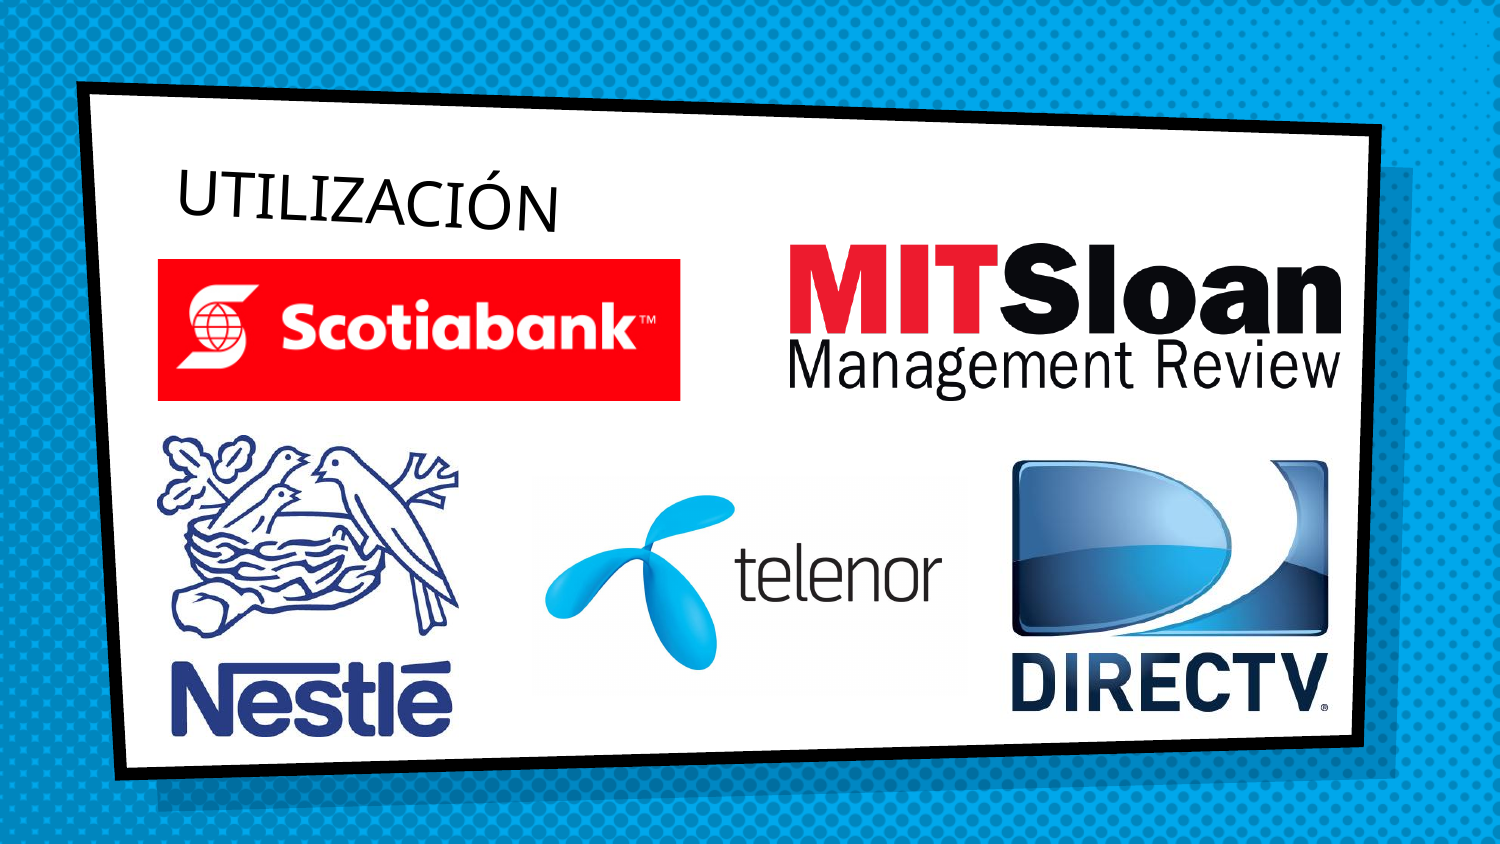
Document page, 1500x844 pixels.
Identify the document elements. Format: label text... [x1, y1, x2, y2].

picture [157, 259, 681, 401]
picture [998, 443, 1341, 729]
picture [157, 434, 460, 737]
picture [789, 243, 1341, 401]
picture [531, 475, 969, 696]
title UTILIZACIÓN [157, 116, 1316, 271]
